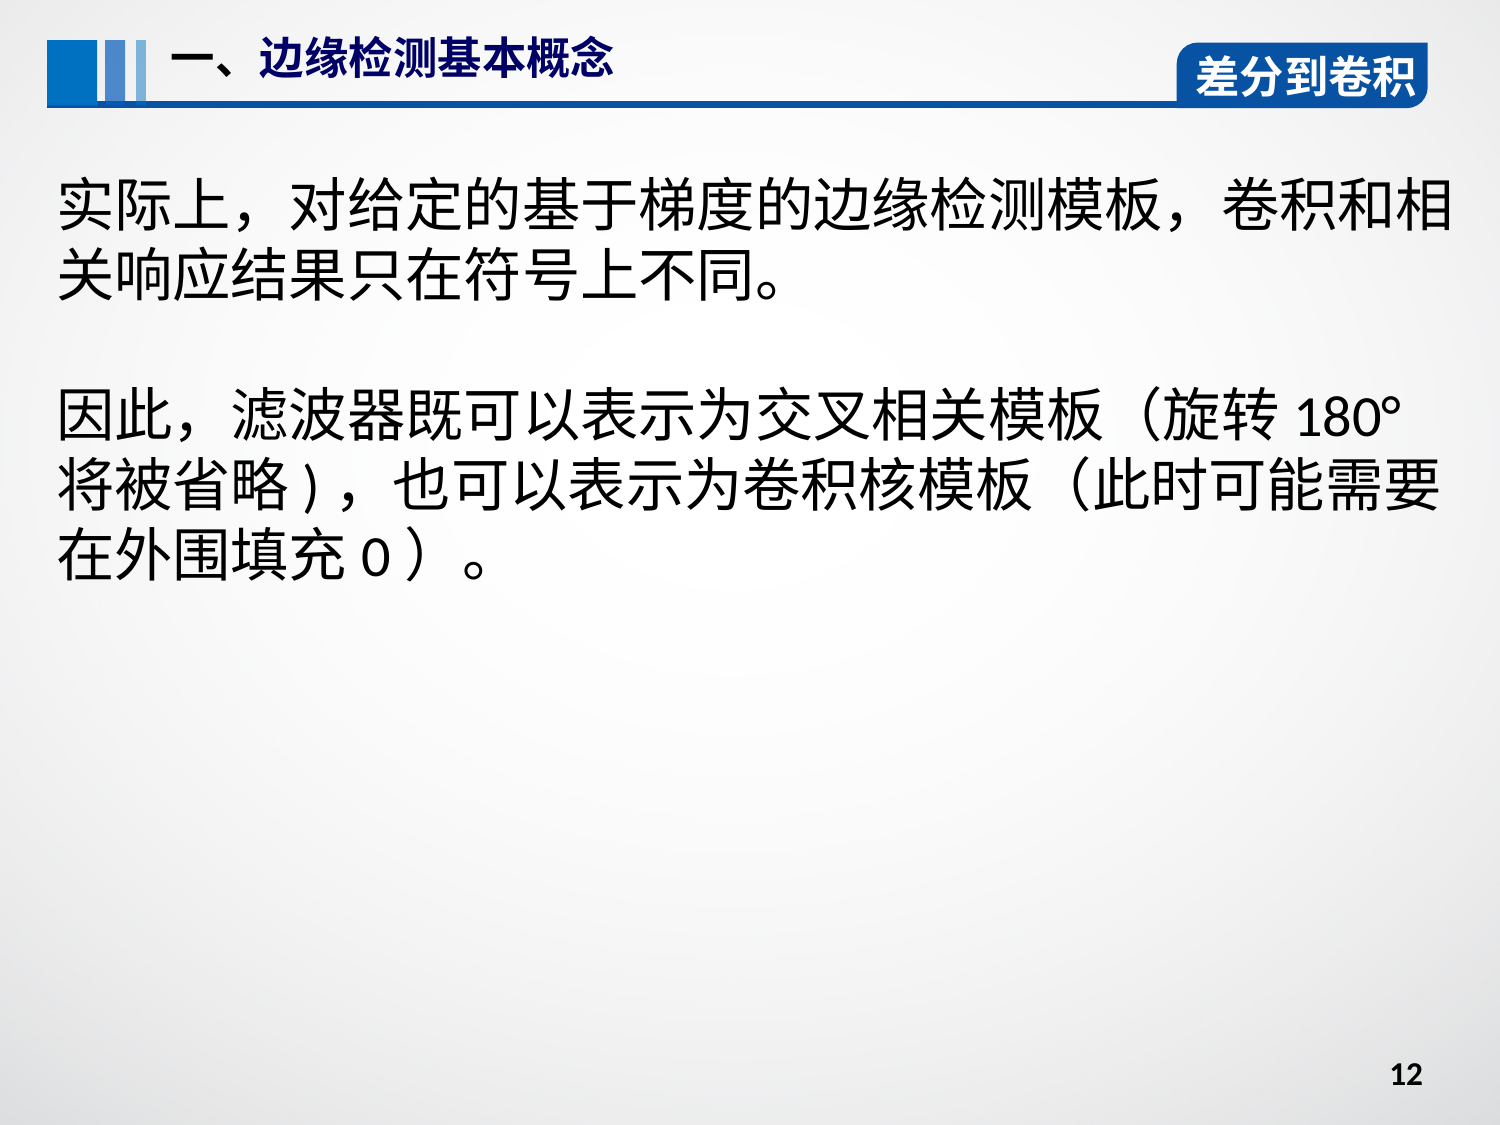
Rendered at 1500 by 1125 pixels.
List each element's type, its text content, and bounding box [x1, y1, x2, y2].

text_box 一、边缘检测基本概念 [100, 22, 686, 91]
text_box 实际上，对给定的基于梯度的边缘检测模板，卷积和相关响应结果只在符号上不同。 因此，滤波器既可以表示为交叉相关模板（旋转180°将被省略)，也可以表示为卷积核模板（此时可能需要在外围填充0）。 [41, 160, 1476, 1122]
picture [0, 0, 1500, 1125]
text_box 差分到卷积 [1180, 41, 1443, 110]
